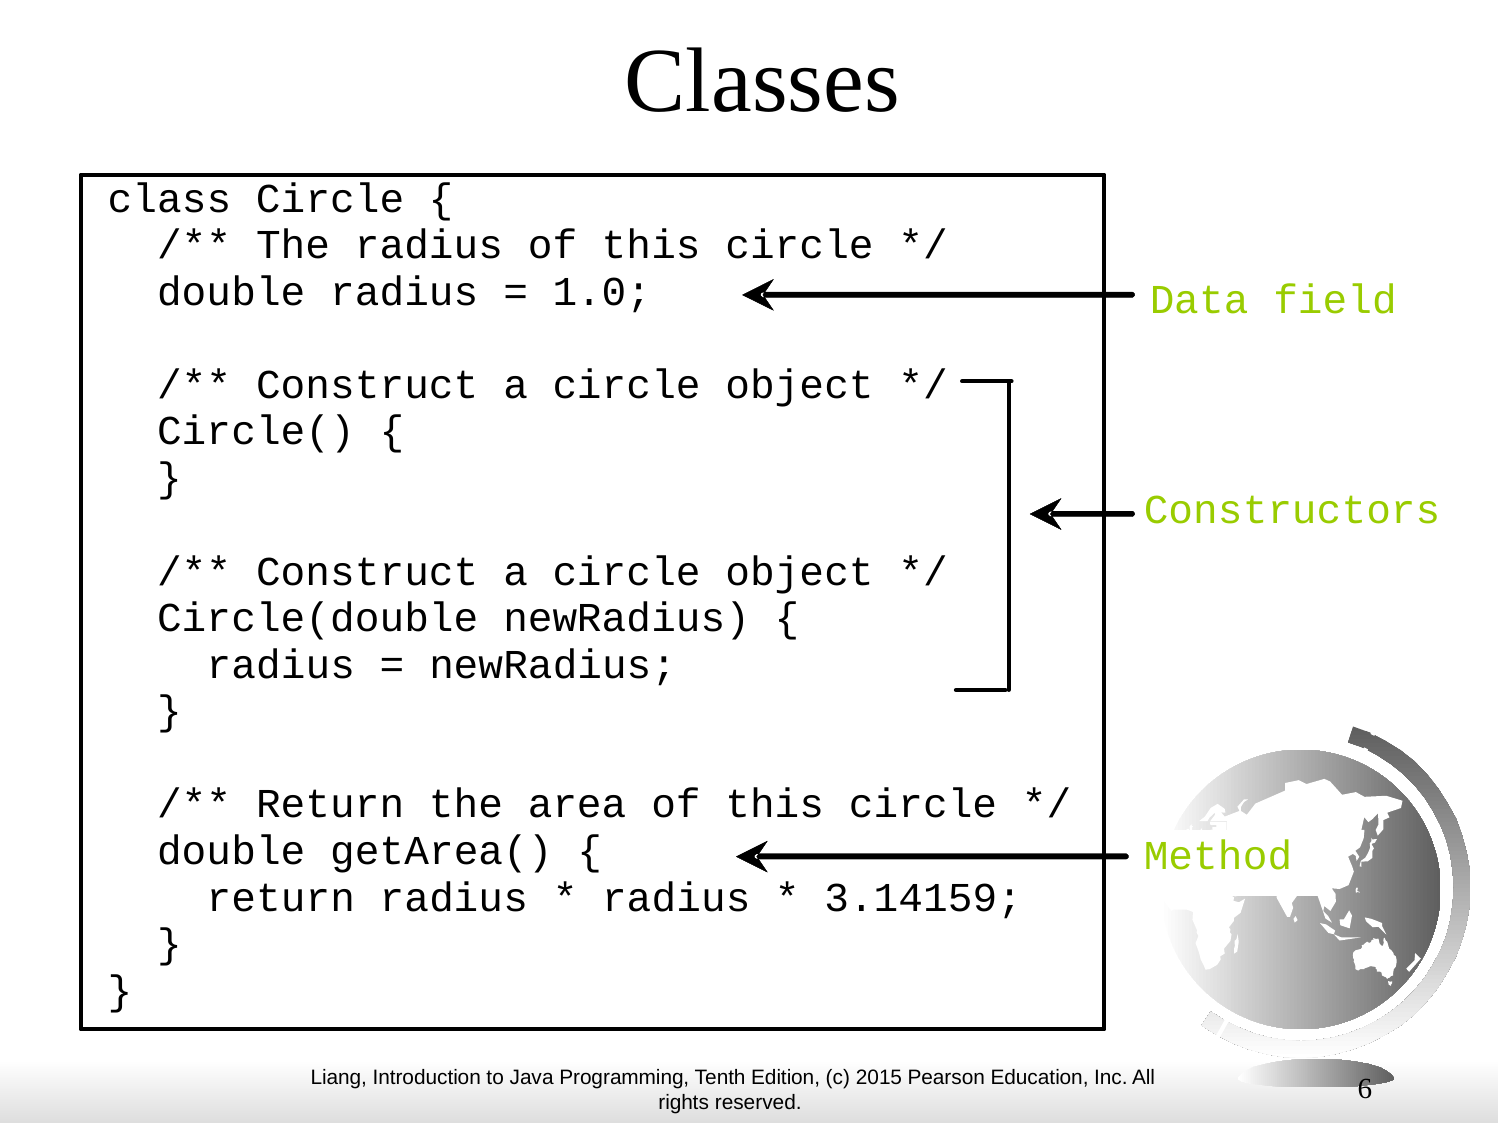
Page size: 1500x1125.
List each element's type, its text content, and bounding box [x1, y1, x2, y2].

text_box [37, 137, 1475, 1065]
slide_number 6 [1074, 1065, 1388, 1125]
title Classes [125, 24, 1400, 125]
